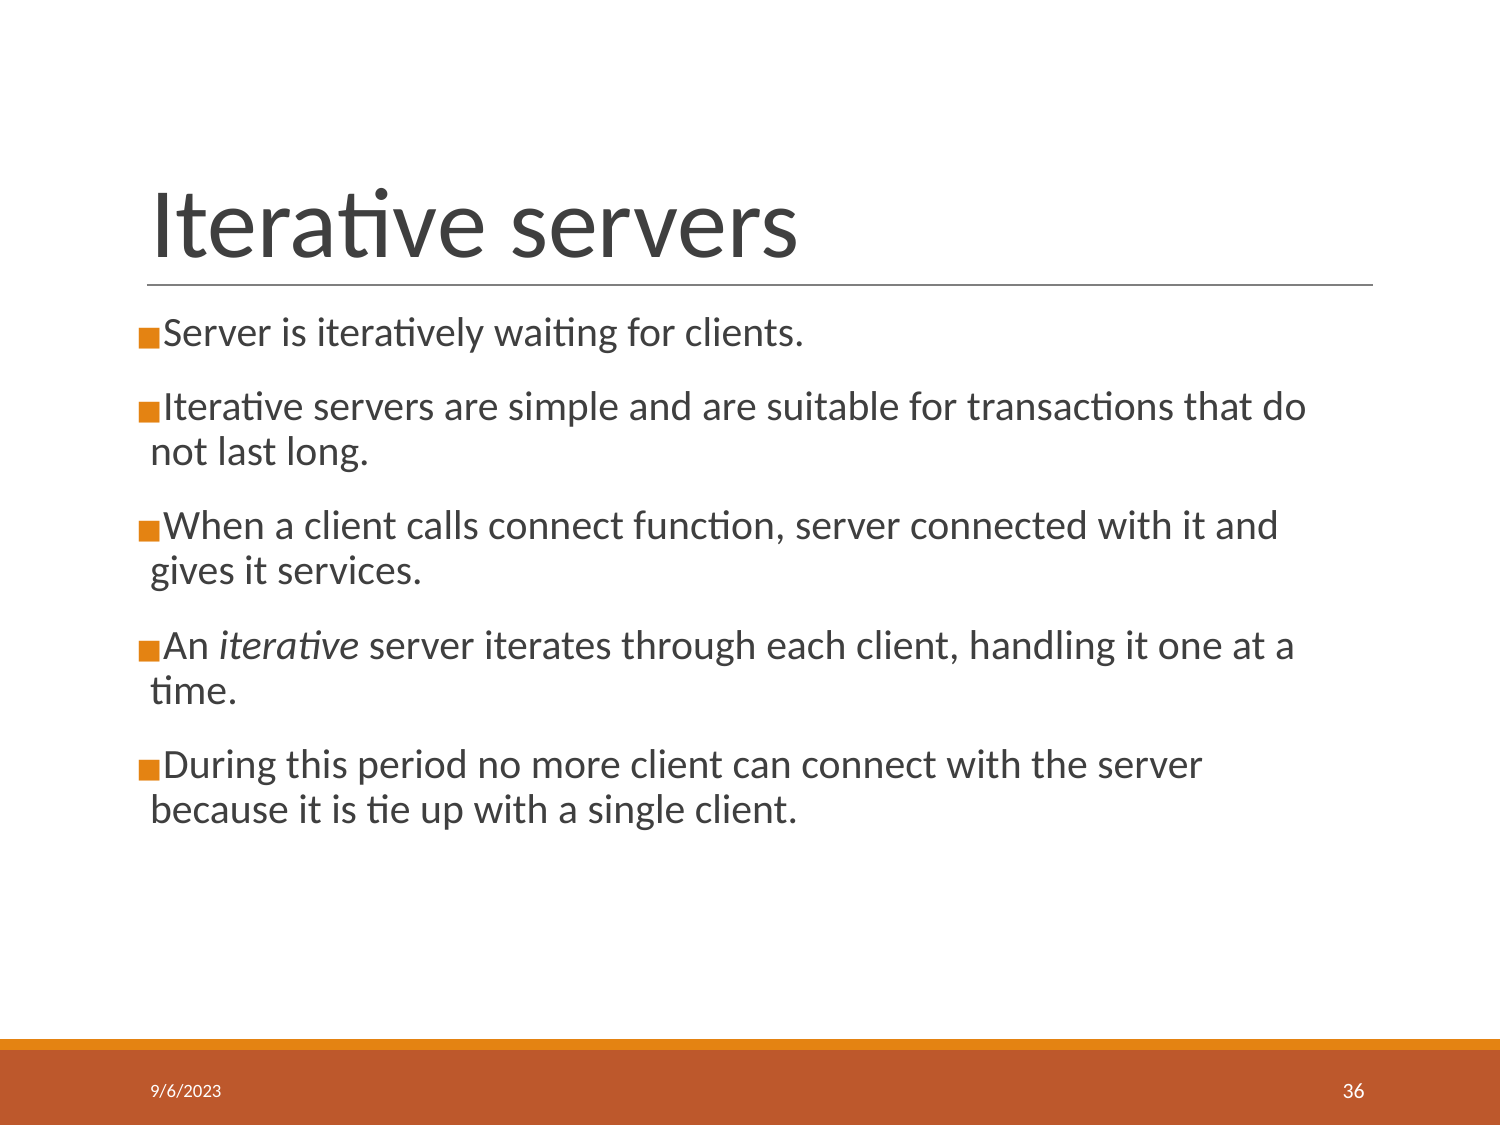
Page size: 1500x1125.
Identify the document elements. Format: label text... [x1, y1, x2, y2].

slide_number ‹#› [1218, 1059, 1380, 1120]
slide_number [135, 1059, 440, 1120]
title Iterative servers [135, 47, 1373, 285]
list Server is iteratively waiting for clients. Iterative servers are simple and are suitable for transactions that do not last long. When a client calls connect function, server connected with it and gives it services. An iterative server iterates through each client, handling it one at a time. During this period no more client can connect with the server because it is tie up with a single client. [135, 302, 1338, 900]
